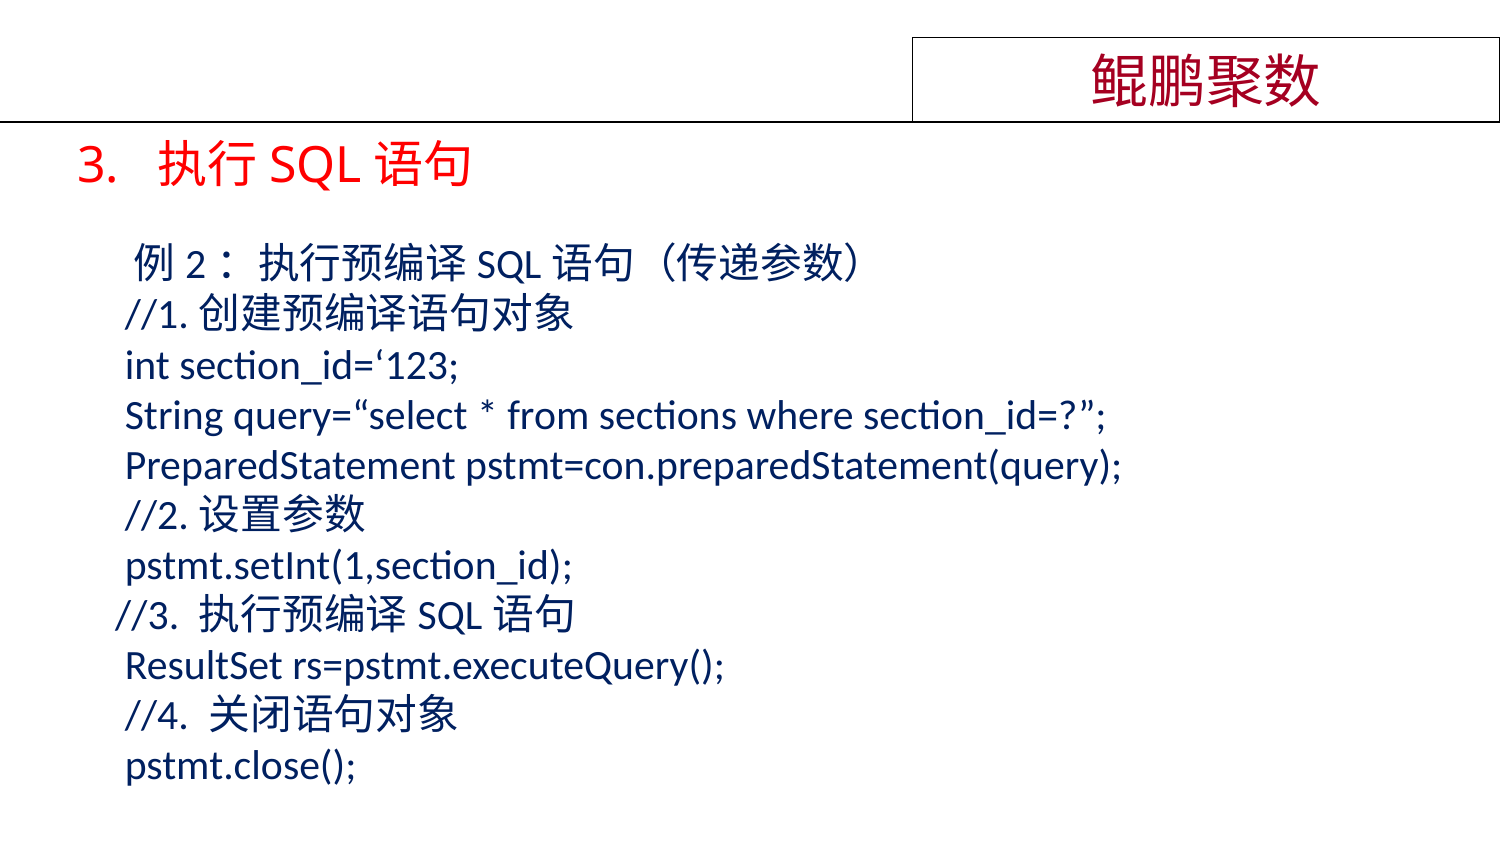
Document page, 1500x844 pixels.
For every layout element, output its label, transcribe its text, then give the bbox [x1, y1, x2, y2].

text_box 鲲鹏聚数 [912, 37, 1500, 121]
text_box 3. 执行SQL语句 例2：执行预编译SQL语句（传递参数） //1.创建预编译语句对象 int section_id=‘123; String query=“select * from sections where section_id=?”; PreparedStatement pstmt=con.preparedStatement(query); //2.设置参数 pstmt.setInt(1,section_id); //3. 执行预编译SQL语句 ResultSet rs=pstmt.executeQuery(); //4. 关闭语句对象 pstmt.close(); [62, 131, 1491, 844]
